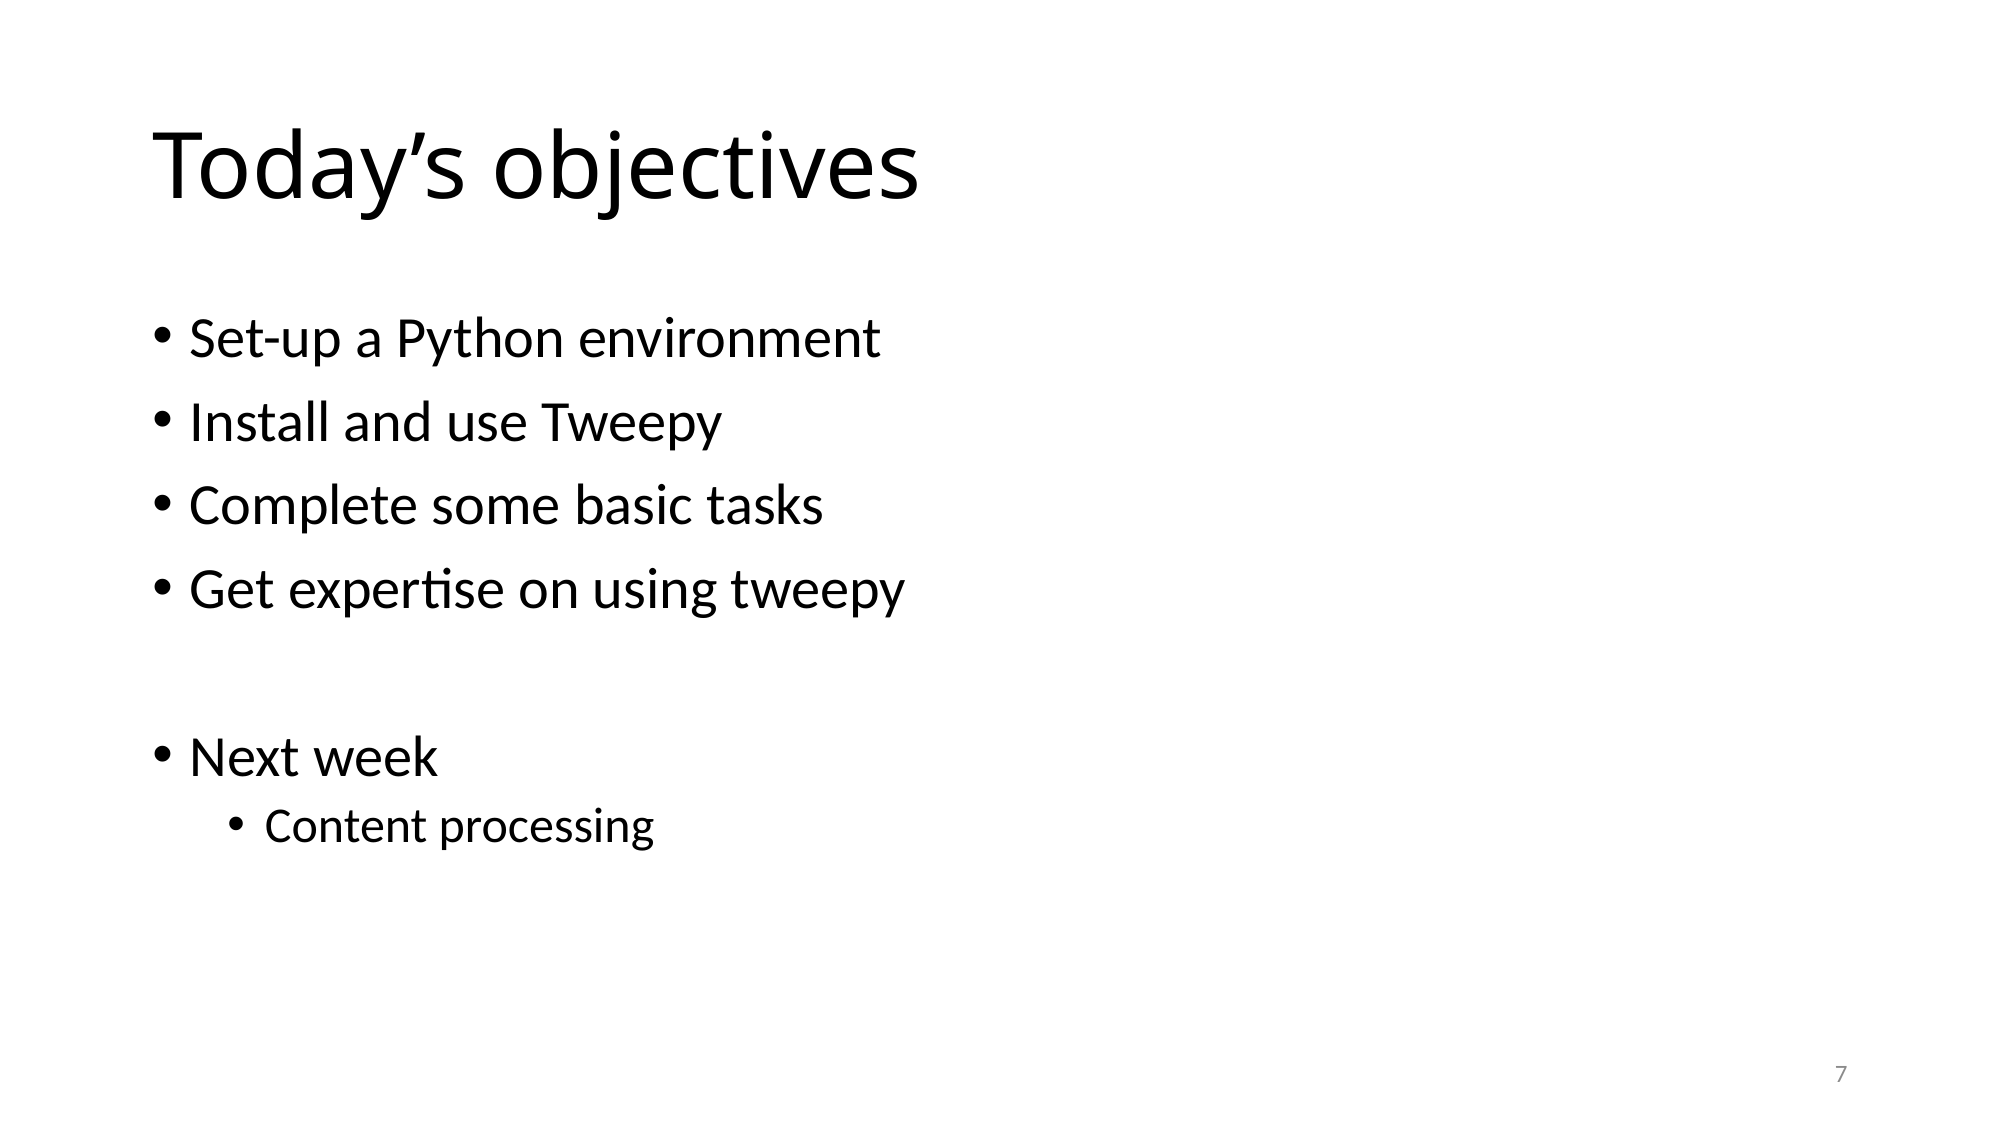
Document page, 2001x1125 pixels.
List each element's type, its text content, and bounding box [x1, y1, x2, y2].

list Set-up a Python environment Install and use Tweepy Complete some basic tasks Get expertise on using tweepy Next week Content processing [137, 299, 1863, 1014]
title Today’s objectives [137, 59, 1863, 278]
slide_number 7 [1412, 1042, 1863, 1103]
